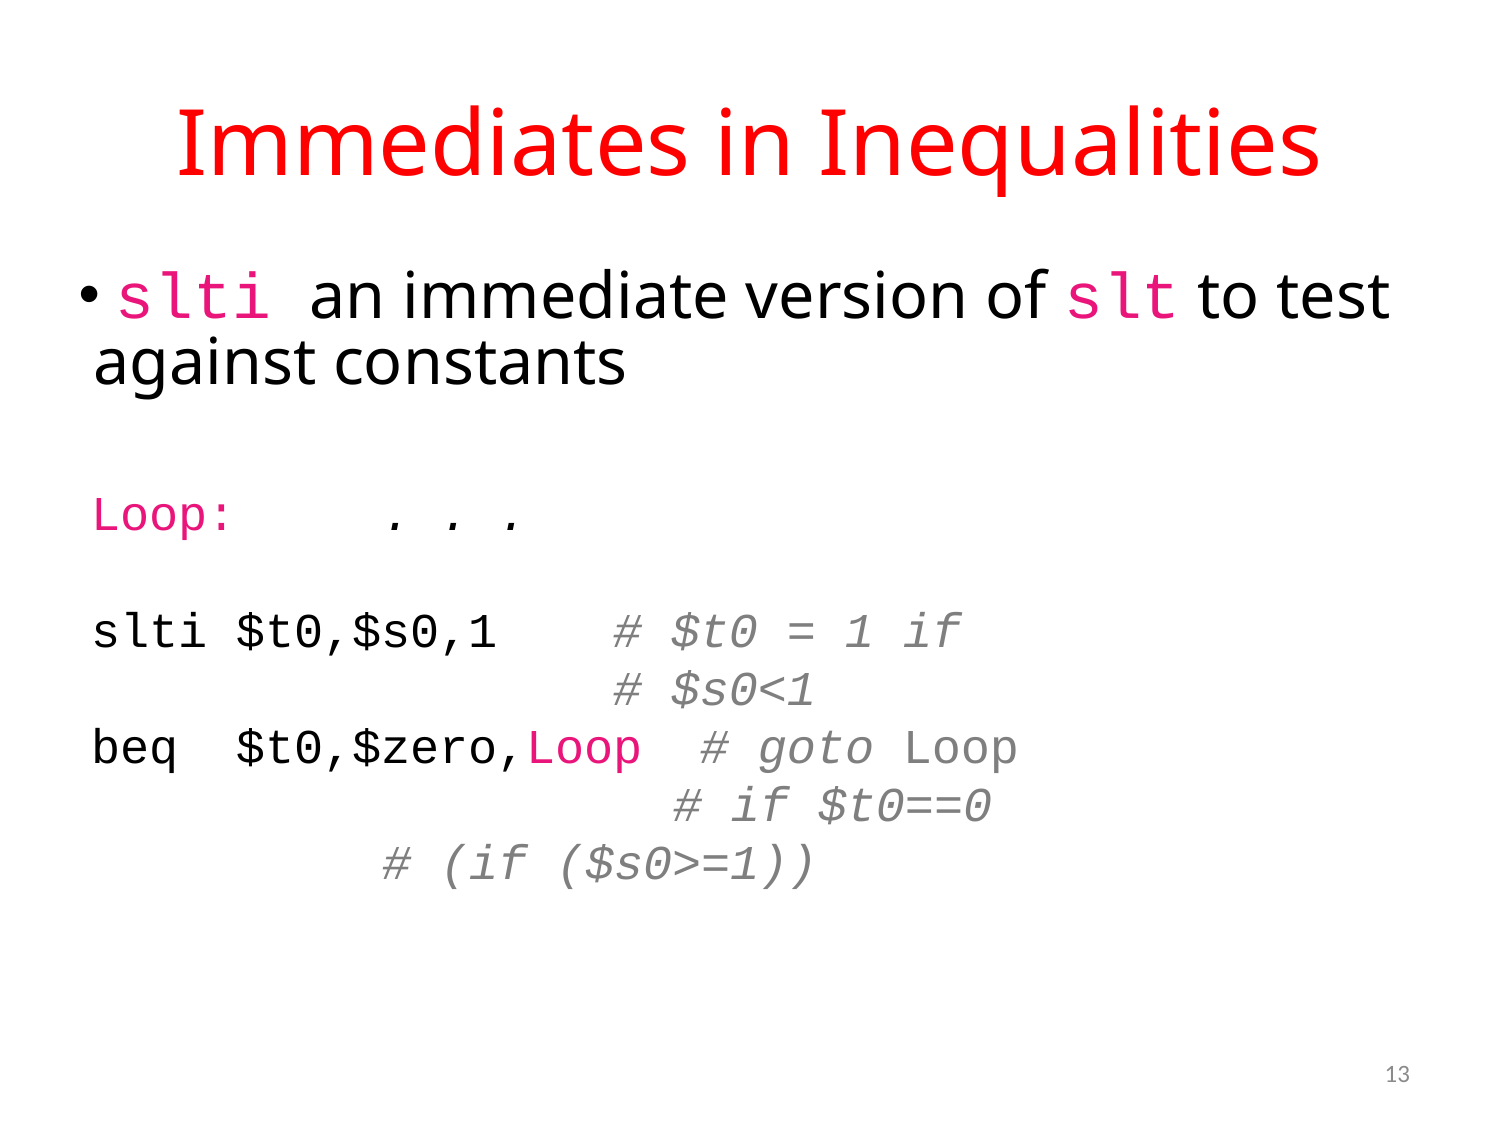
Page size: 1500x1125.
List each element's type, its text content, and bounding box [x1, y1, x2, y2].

slide_number 13 [1074, 1042, 1425, 1103]
title Immediates in Inequalities [75, 45, 1425, 233]
list slti an immediate version of slt to test against constants Loop: . . . slti $t0,$s0,1 # $t0 = 1 if # $s0<1 beq $t0,$zero,Loop # goto Loop # if $t0==0 # (if ($s0>=1)) [75, 262, 1425, 1005]
